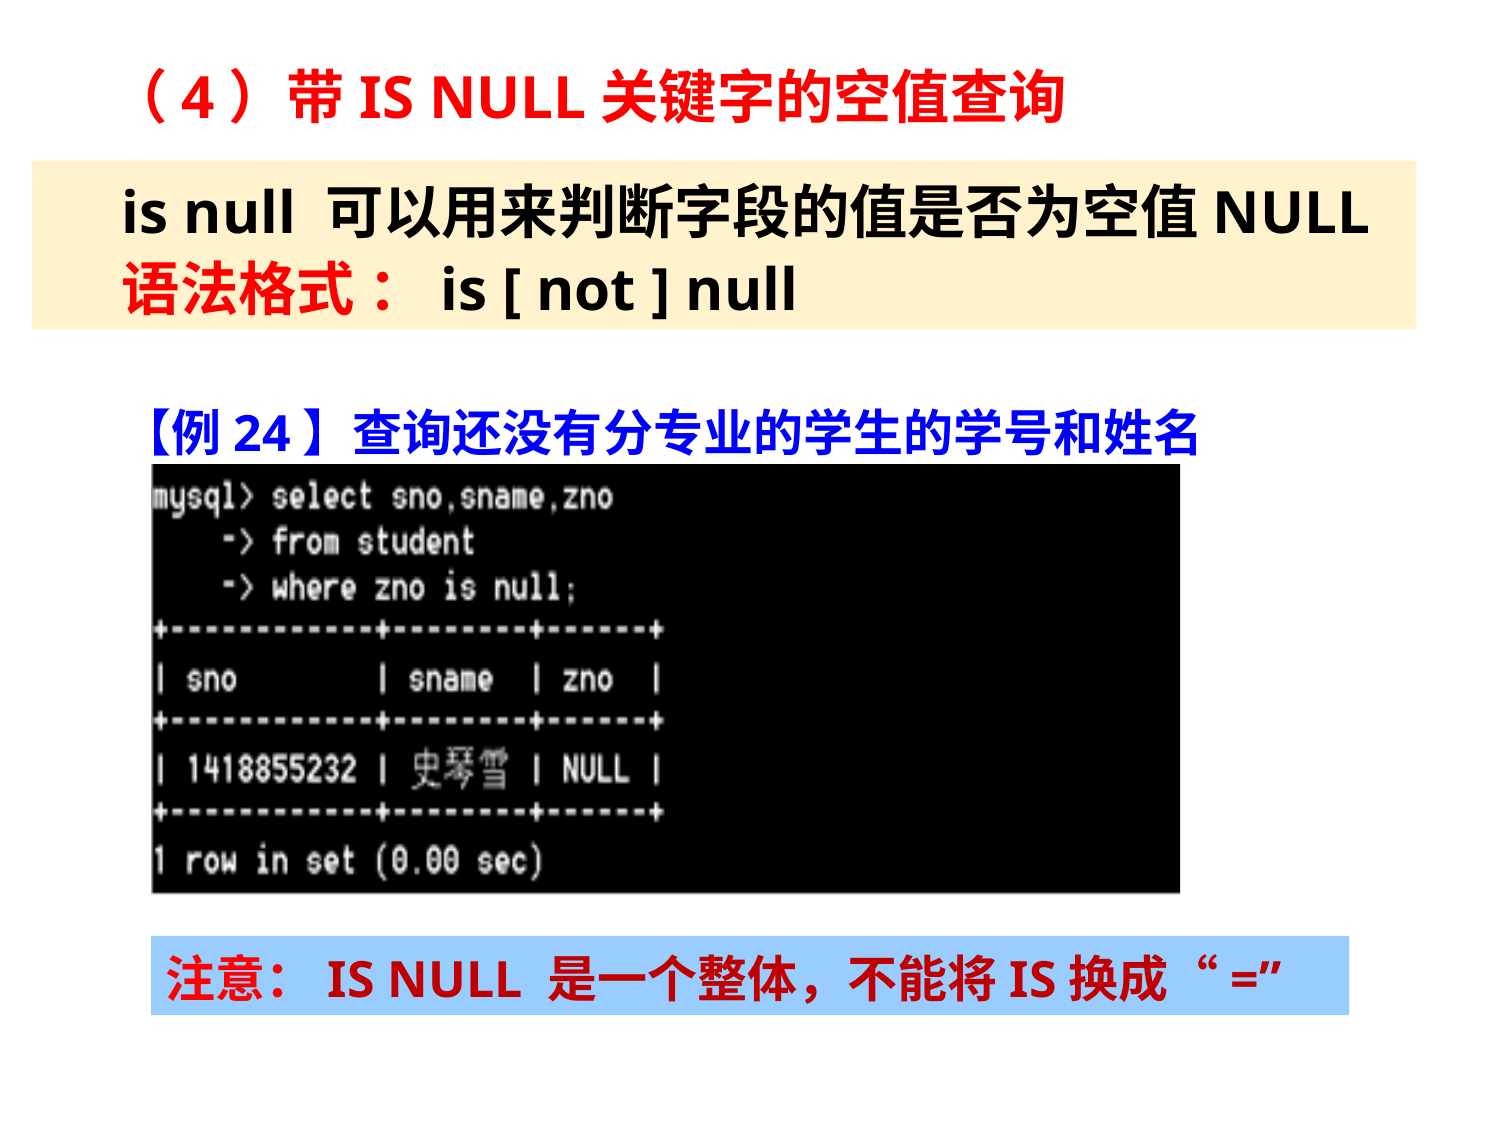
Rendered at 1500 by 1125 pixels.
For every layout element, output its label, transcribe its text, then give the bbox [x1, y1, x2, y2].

text_box 注意：IS NULL 是一个整体，不能将IS换成“=” [151, 935, 1350, 1016]
text_box is null 可以用来判断字段的值是否为空值NULL 语法格式 ：is [ not ] null [32, 160, 1417, 330]
text_box （4）带IS NULL关键字的空值查询 [19, 45, 1489, 138]
picture [151, 464, 1181, 898]
text_box 【例24】查询还没有分专业的学生的学号和姓名 [32, 376, 1449, 469]
